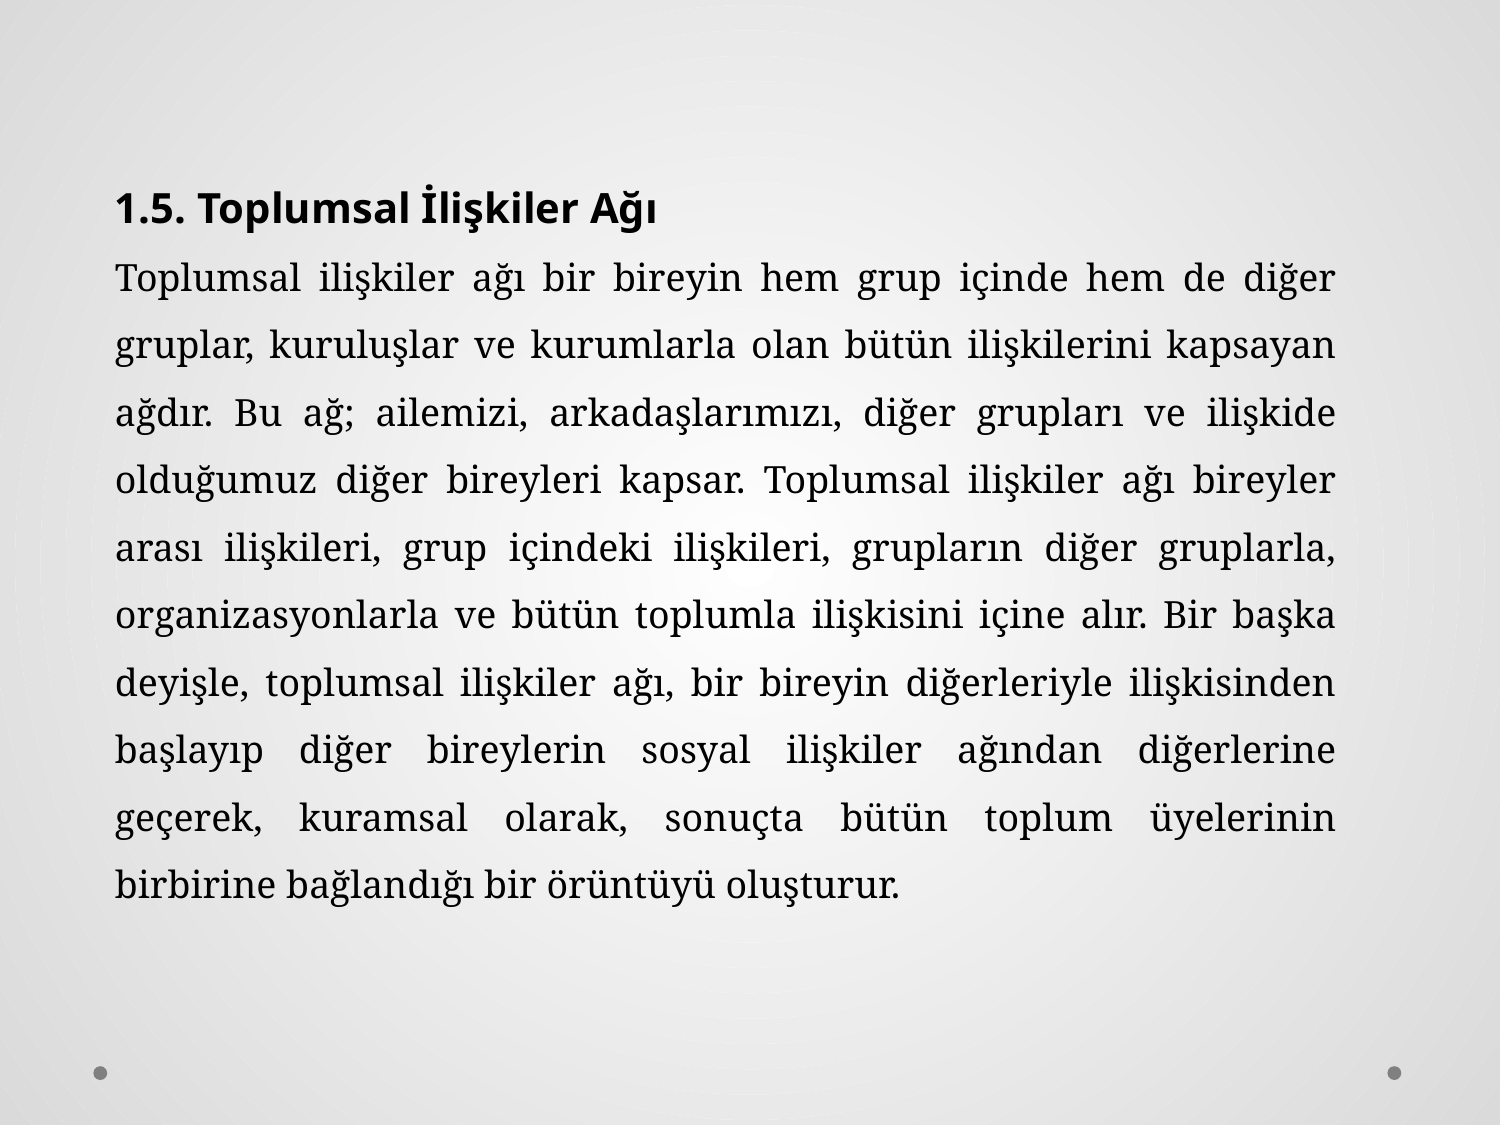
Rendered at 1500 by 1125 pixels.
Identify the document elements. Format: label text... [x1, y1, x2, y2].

text_box 1.5. Toplumsal İlişkiler Ağı Toplumsal ilişkiler ağı bir bireyin hem grup içinde hem de diğer gruplar, kuruluşlar ve kurumlarla olan bütün ilişkilerini kapsayan ağdır. Bu ağ; ailemizi, arkadaşlarımızı, diğer grupları ve ilişkide olduğumuz diğer bireyleri kapsar. Toplumsal ilişkiler ağı bireyler arası ilişkileri, grup içindeki ilişkileri, grupların diğer gruplarla, organizasyonlarla ve bütün toplumla ilişkisini içine alır. Bir başka deyişle, toplumsal ilişkiler ağı, bir bireyin diğerleriyle ilişkisinden başlayıp diğer bireylerin sosyal ilişkiler ağından diğerlerine geçerek, kuramsal olarak, sonuçta bütün toplum üyelerinin birbirine bağlandığı bir örüntüyü oluşturur. [100, 148, 1353, 914]
